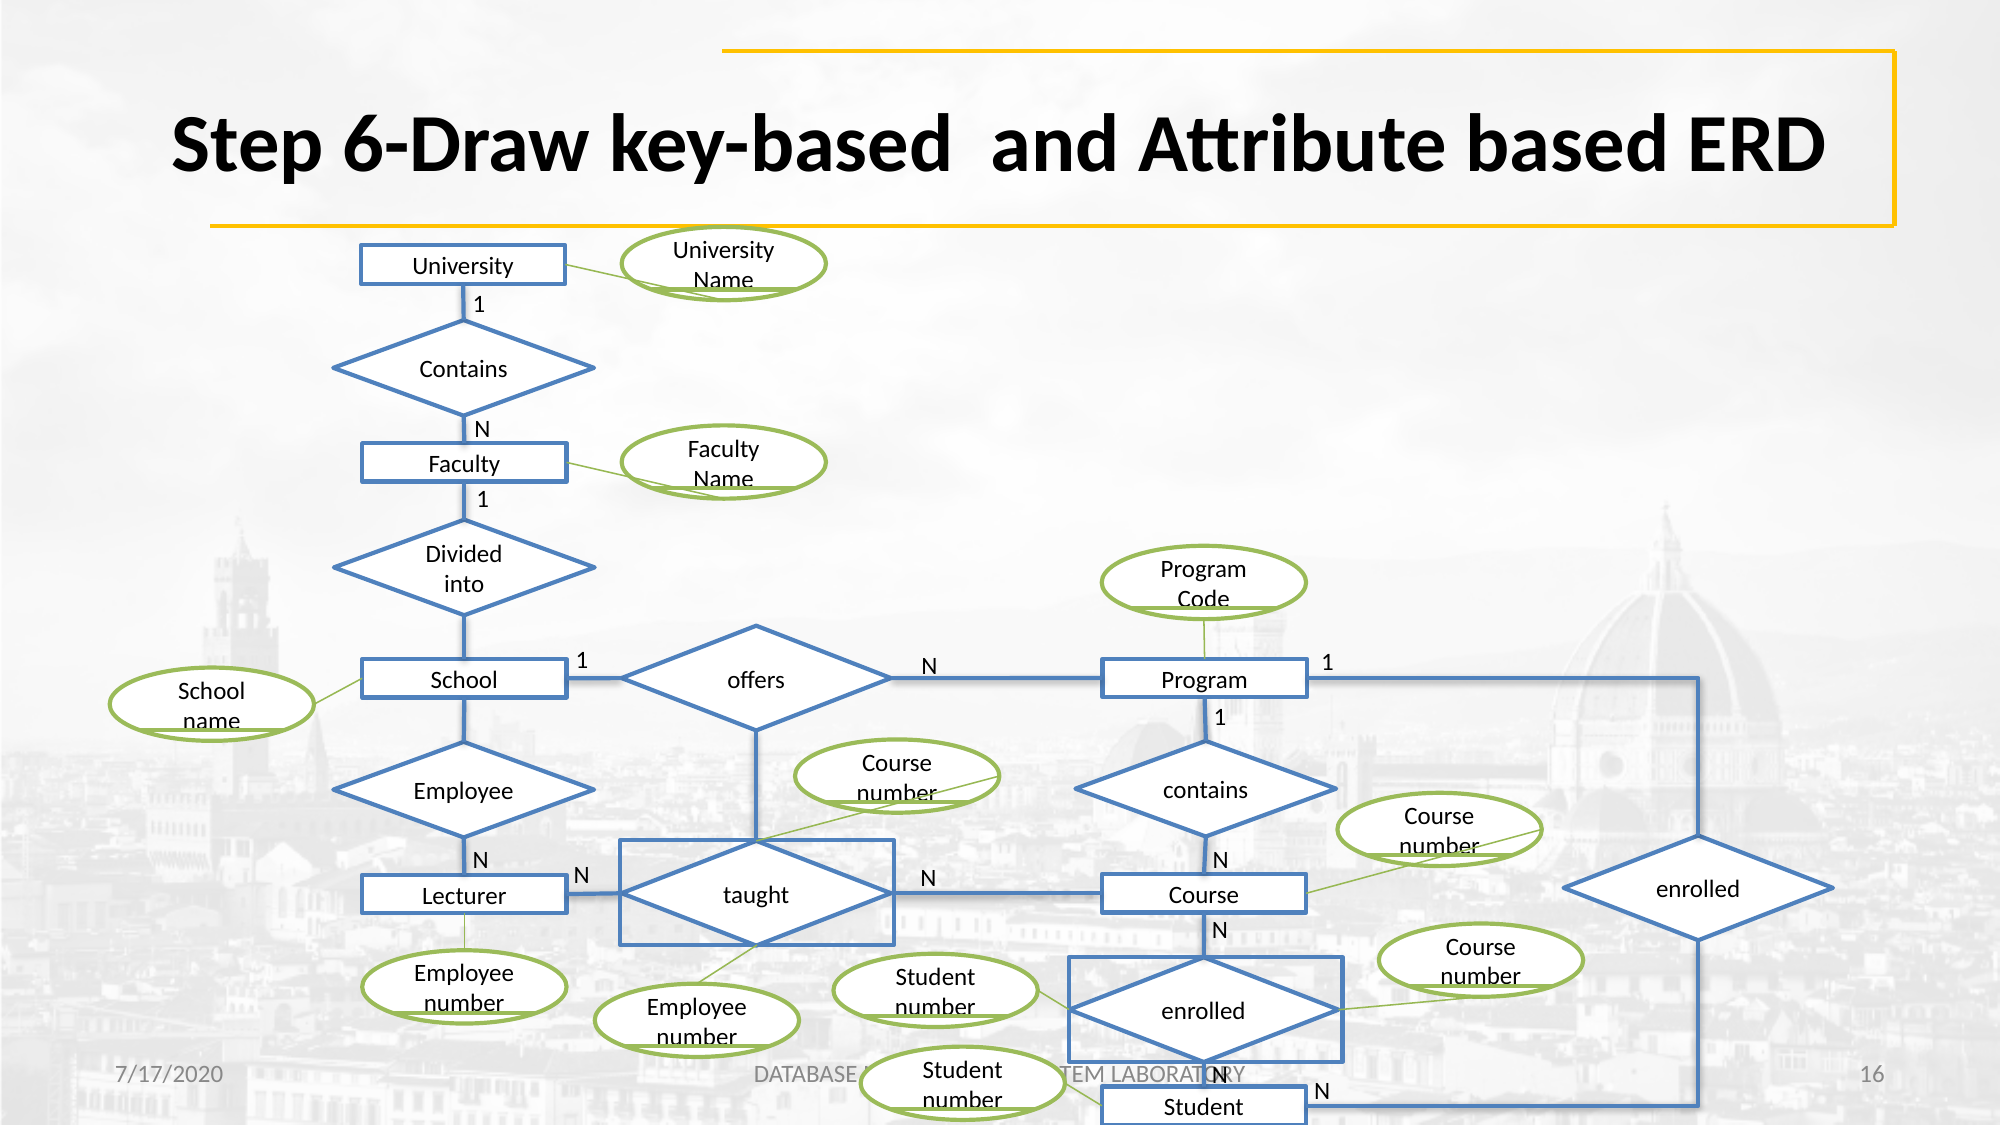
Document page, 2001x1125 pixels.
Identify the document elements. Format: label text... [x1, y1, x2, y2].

slide_number ‹#› [1836, 1042, 1900, 1103]
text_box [109, 226, 1834, 1125]
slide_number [99, 1042, 104, 1103]
title Step 6-Draw key-based and Attribute based ERD [99, 45, 1900, 233]
